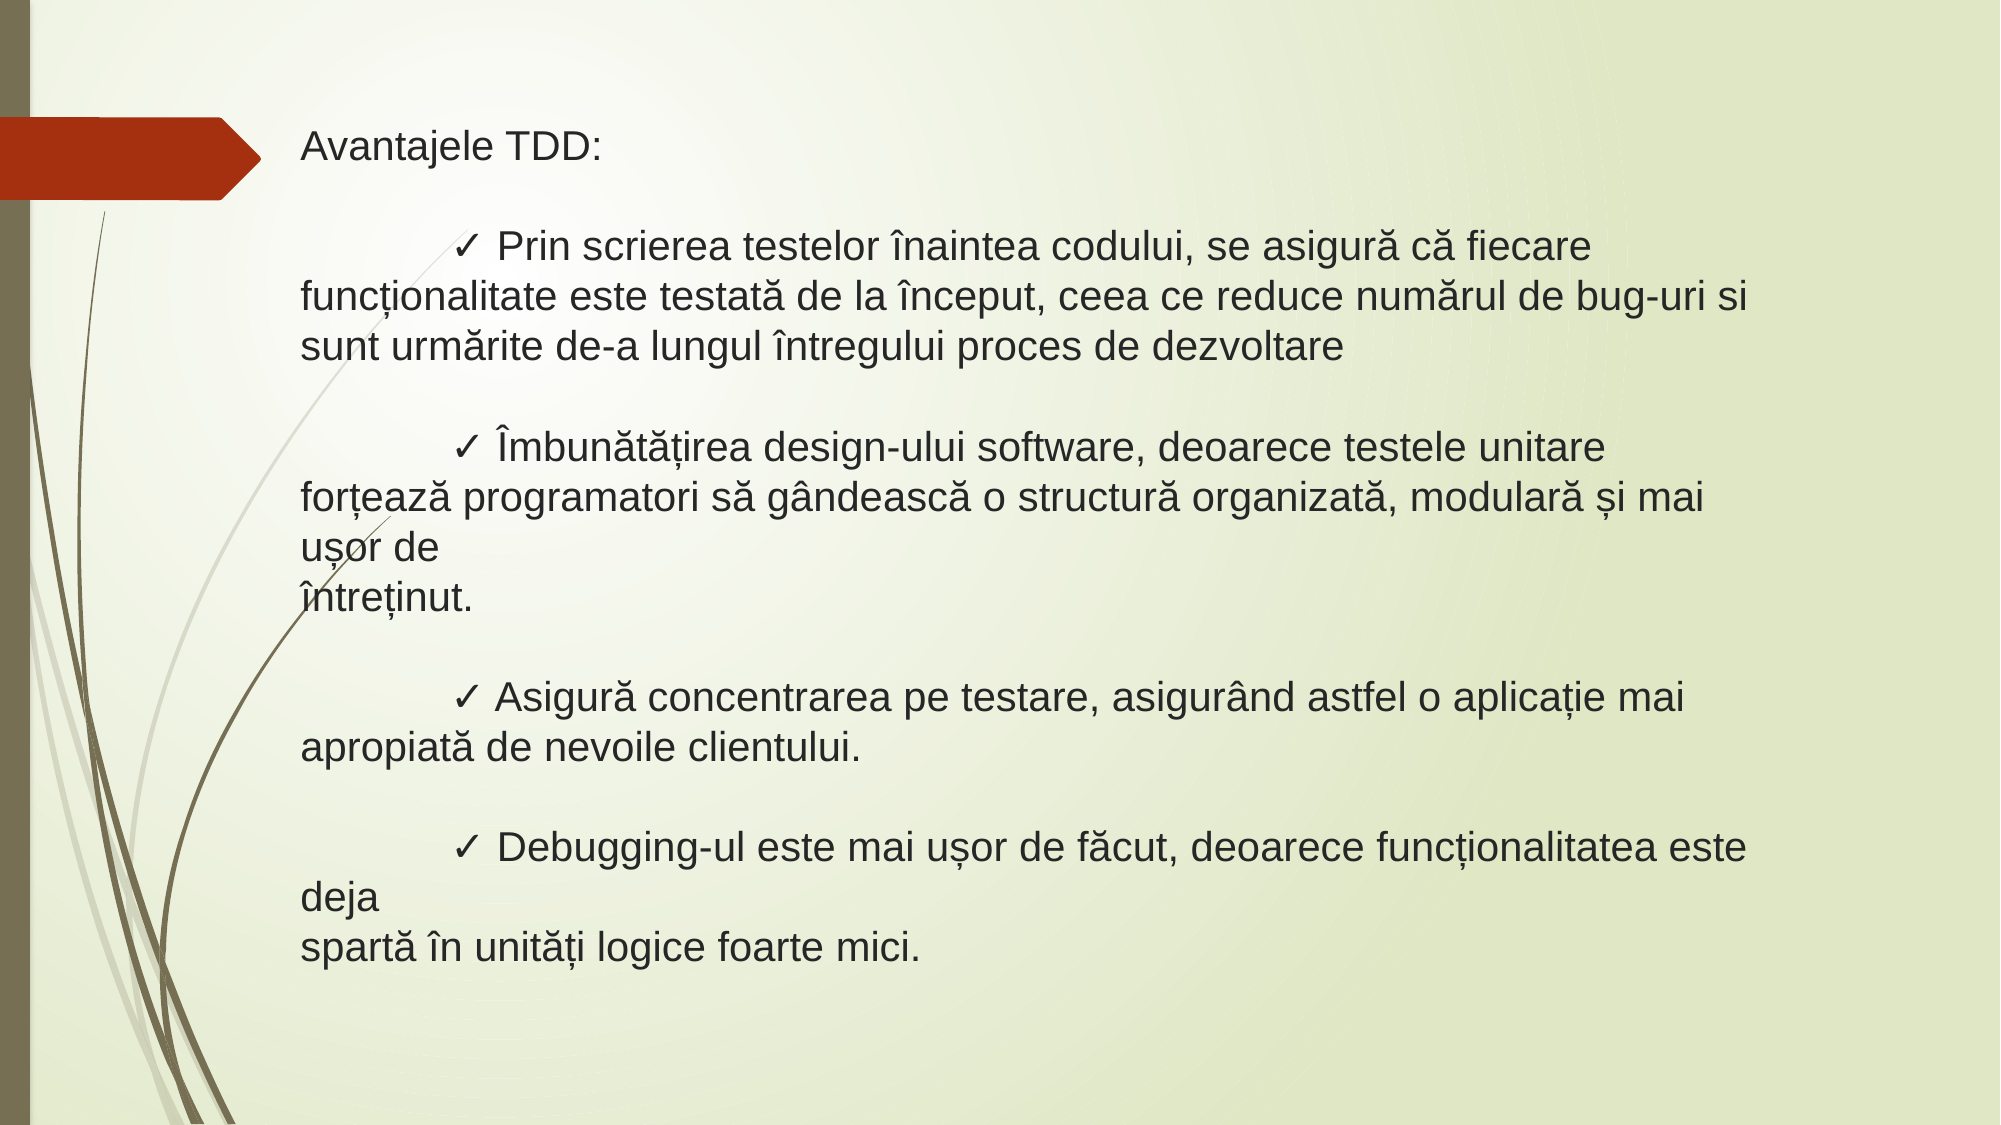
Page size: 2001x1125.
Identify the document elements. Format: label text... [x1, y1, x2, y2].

title Avantajele TDD: ✓ Prin scrierea testelor înaintea codului, se asigură că fiecare funcționalitate este testată de la început, ceea ce reduce numărul de bug-uri si sunt urmărite de-a lungul întregului proces de dezvoltare ✓ Îmbunătățirea design-ului software, deoarece testele unitare forțează programatori să gândească o structură organizată, modulară și mai ușor de întreținut. ✓ Asigură concentrarea pe testare, asigurând astfel o aplicație mai apropiată de nevoile clientului. ✓ Debugging-ul este mai ușor de făcut, deoarece funcționalitatea este deja spartă în unități logice foarte mici. [285, 111, 1775, 1014]
